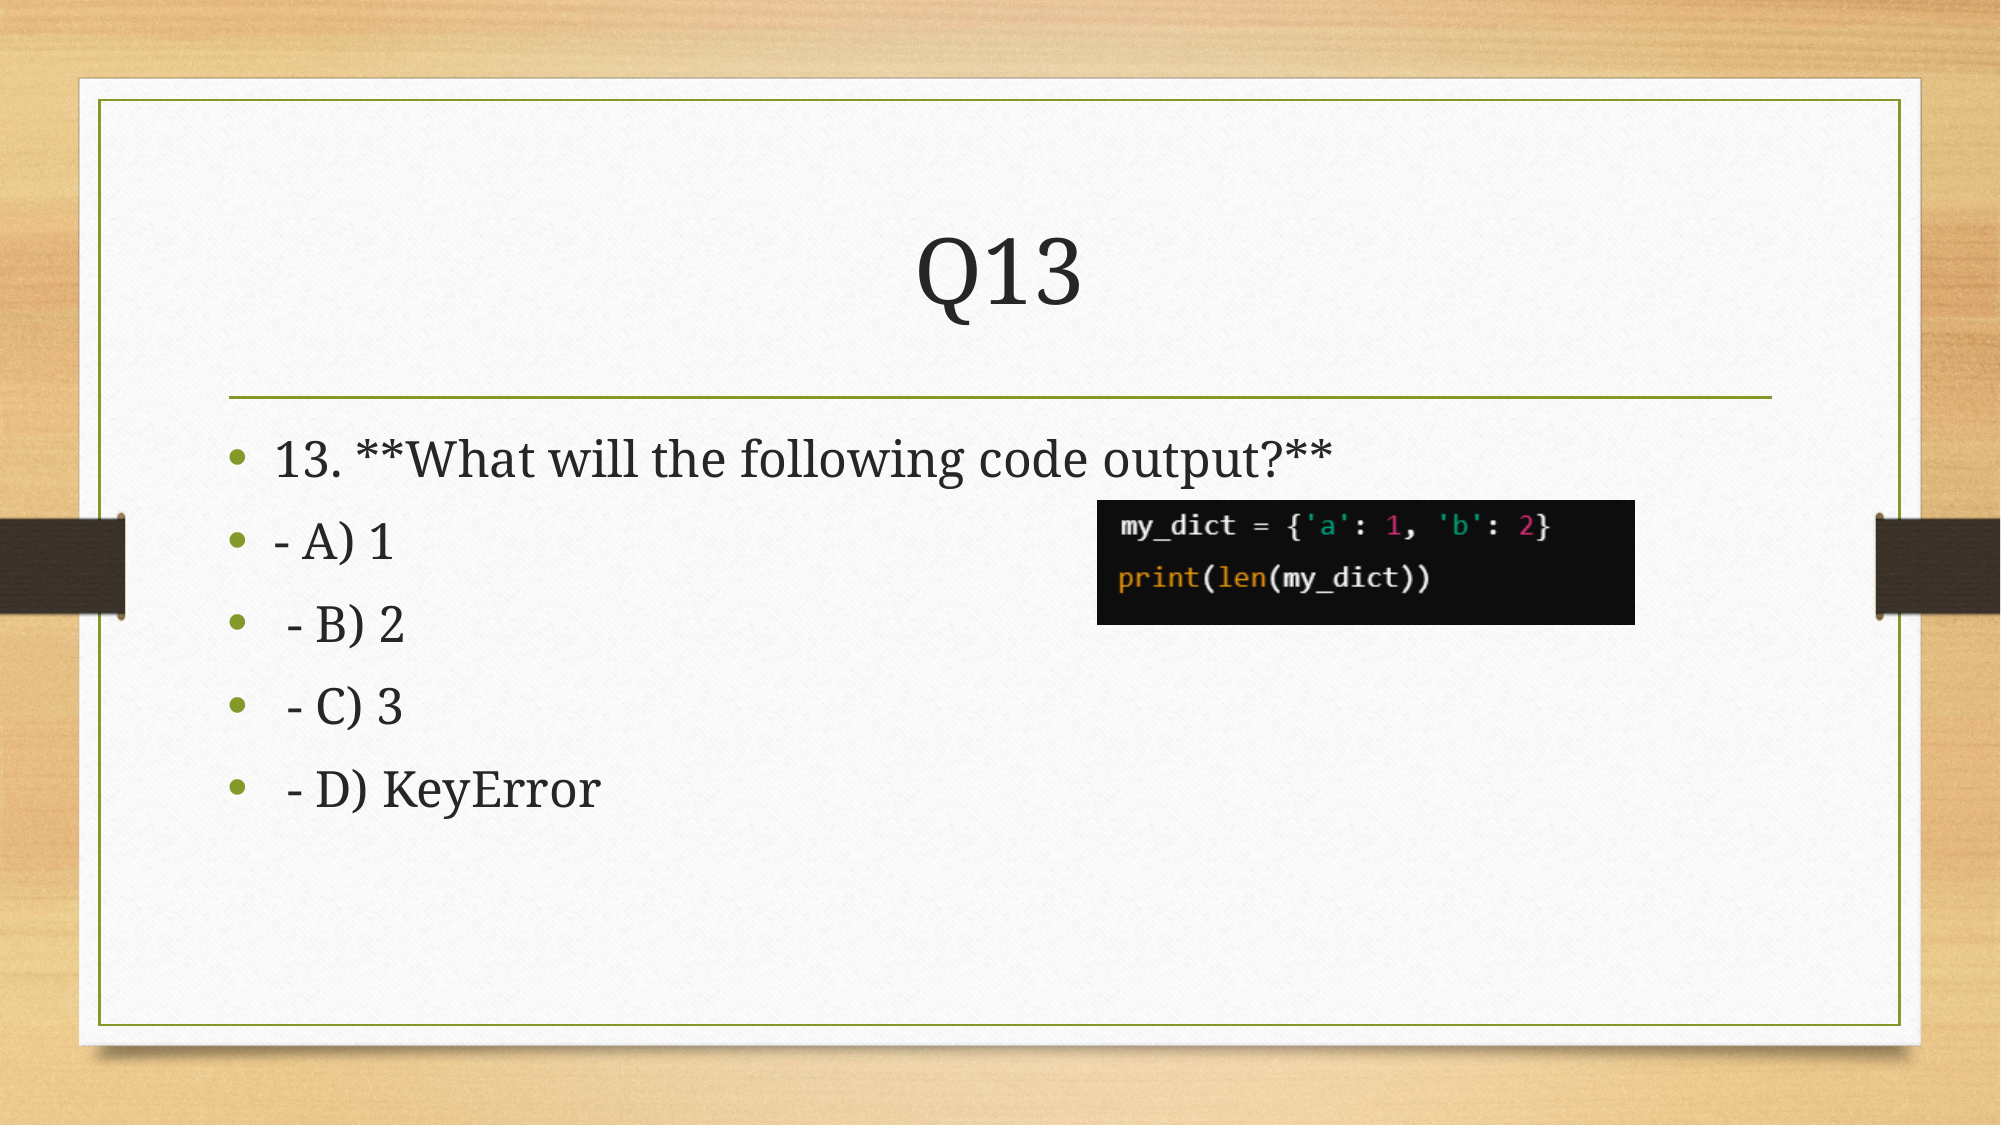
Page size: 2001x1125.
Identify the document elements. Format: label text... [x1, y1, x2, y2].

picture [0, 0, 2001, 1125]
list 13. **What will the following code output?** - A) 1 - B) 2 - C) 3 - D) KeyError [212, 419, 1788, 964]
title Q13 [212, 161, 1788, 375]
